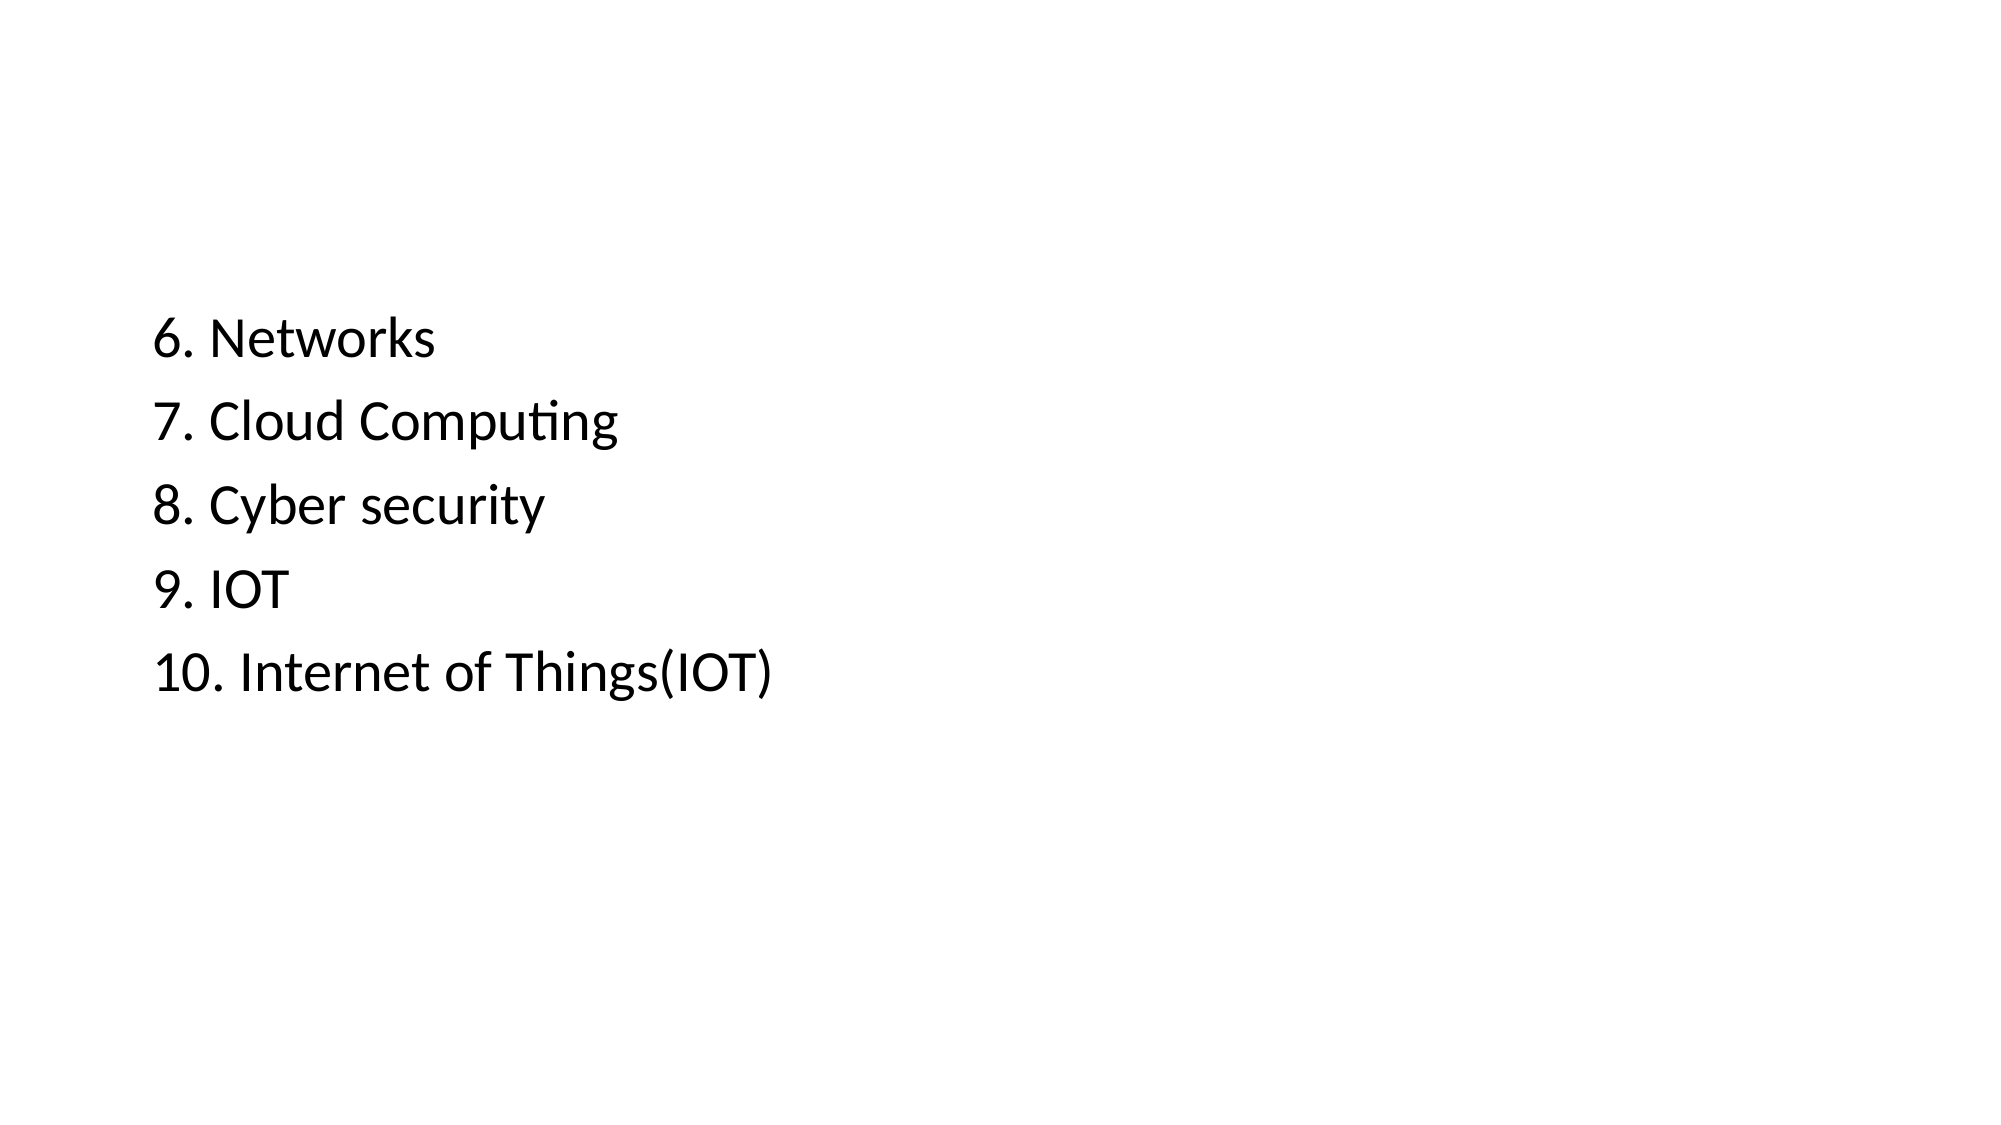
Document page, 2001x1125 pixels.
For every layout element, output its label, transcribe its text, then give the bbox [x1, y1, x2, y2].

list 6. Networks 7. Cloud Computing 8. Cyber security 9. IOT 10. Internet of Things(IOT) [137, 299, 1863, 1014]
